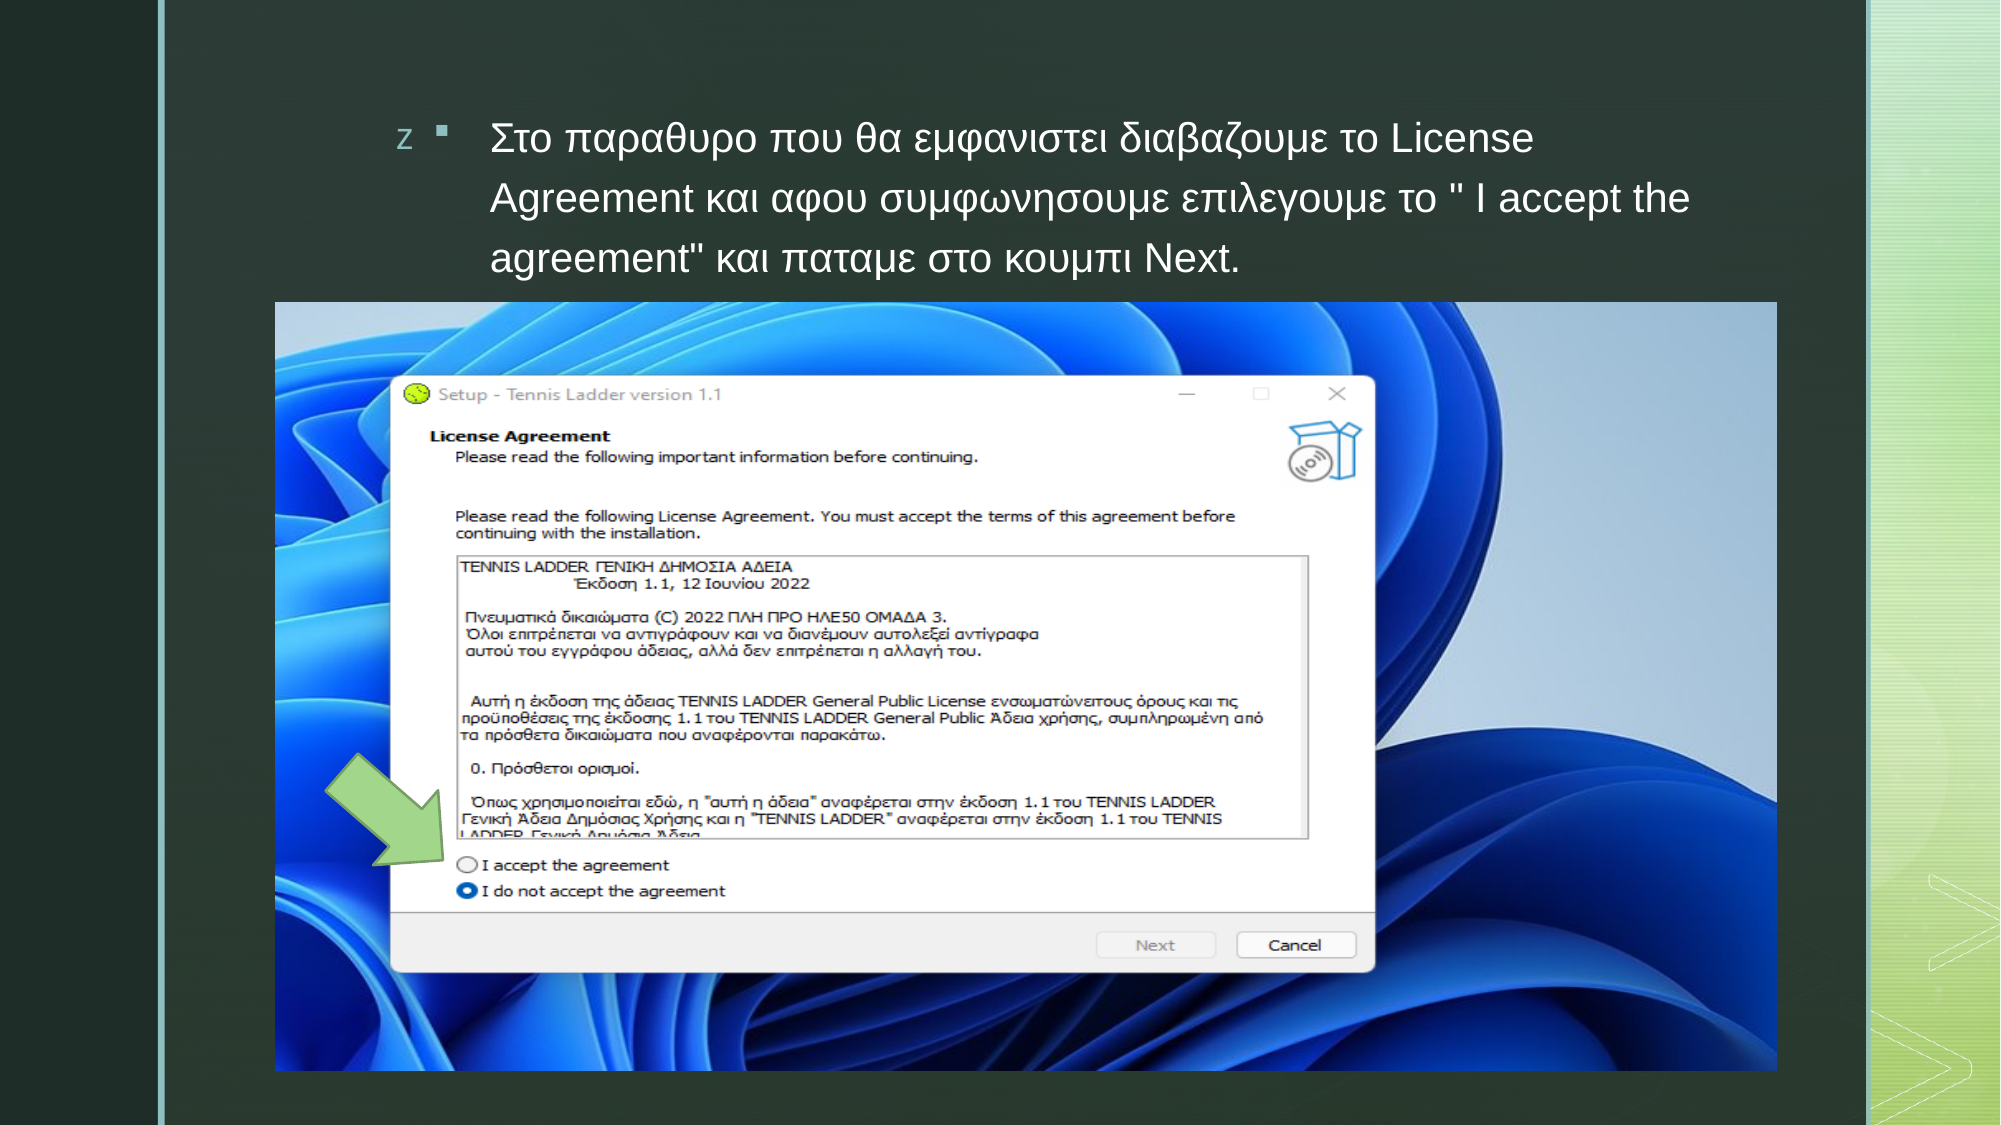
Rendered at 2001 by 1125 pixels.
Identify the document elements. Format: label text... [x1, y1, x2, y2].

list Στο παραθυρο που θα εμφανιστει διαβαζουμε το License Agreement και αφου συμφωνησουμε επιλεγουμε το " I accept the agreement" και παταμε στο κουμπι Next. [418, 8, 1734, 302]
picture [1871, 0, 2001, 1125]
picture [274, 302, 1778, 1072]
